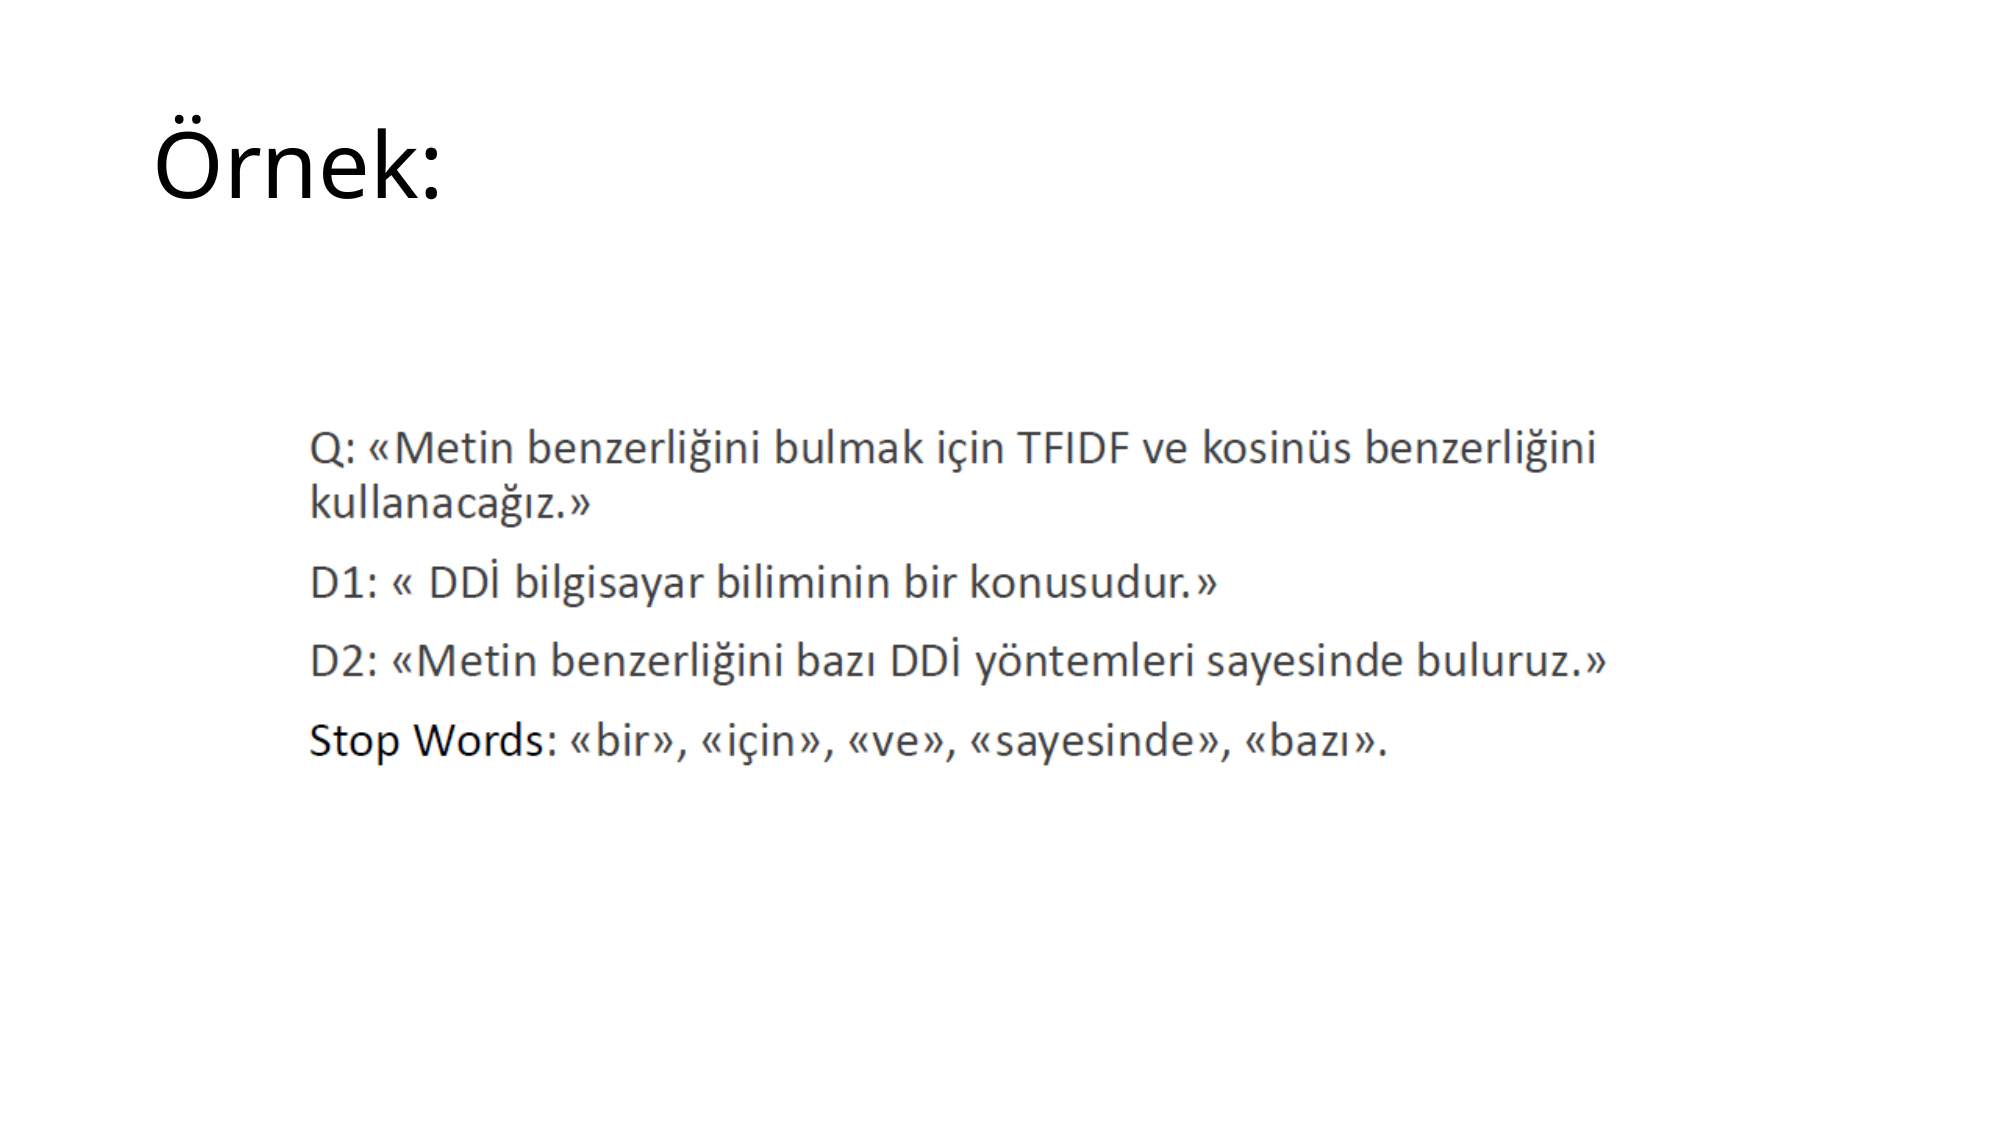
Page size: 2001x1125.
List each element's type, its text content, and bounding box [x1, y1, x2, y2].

title Örnek: [137, 59, 1863, 278]
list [278, 415, 1722, 897]
